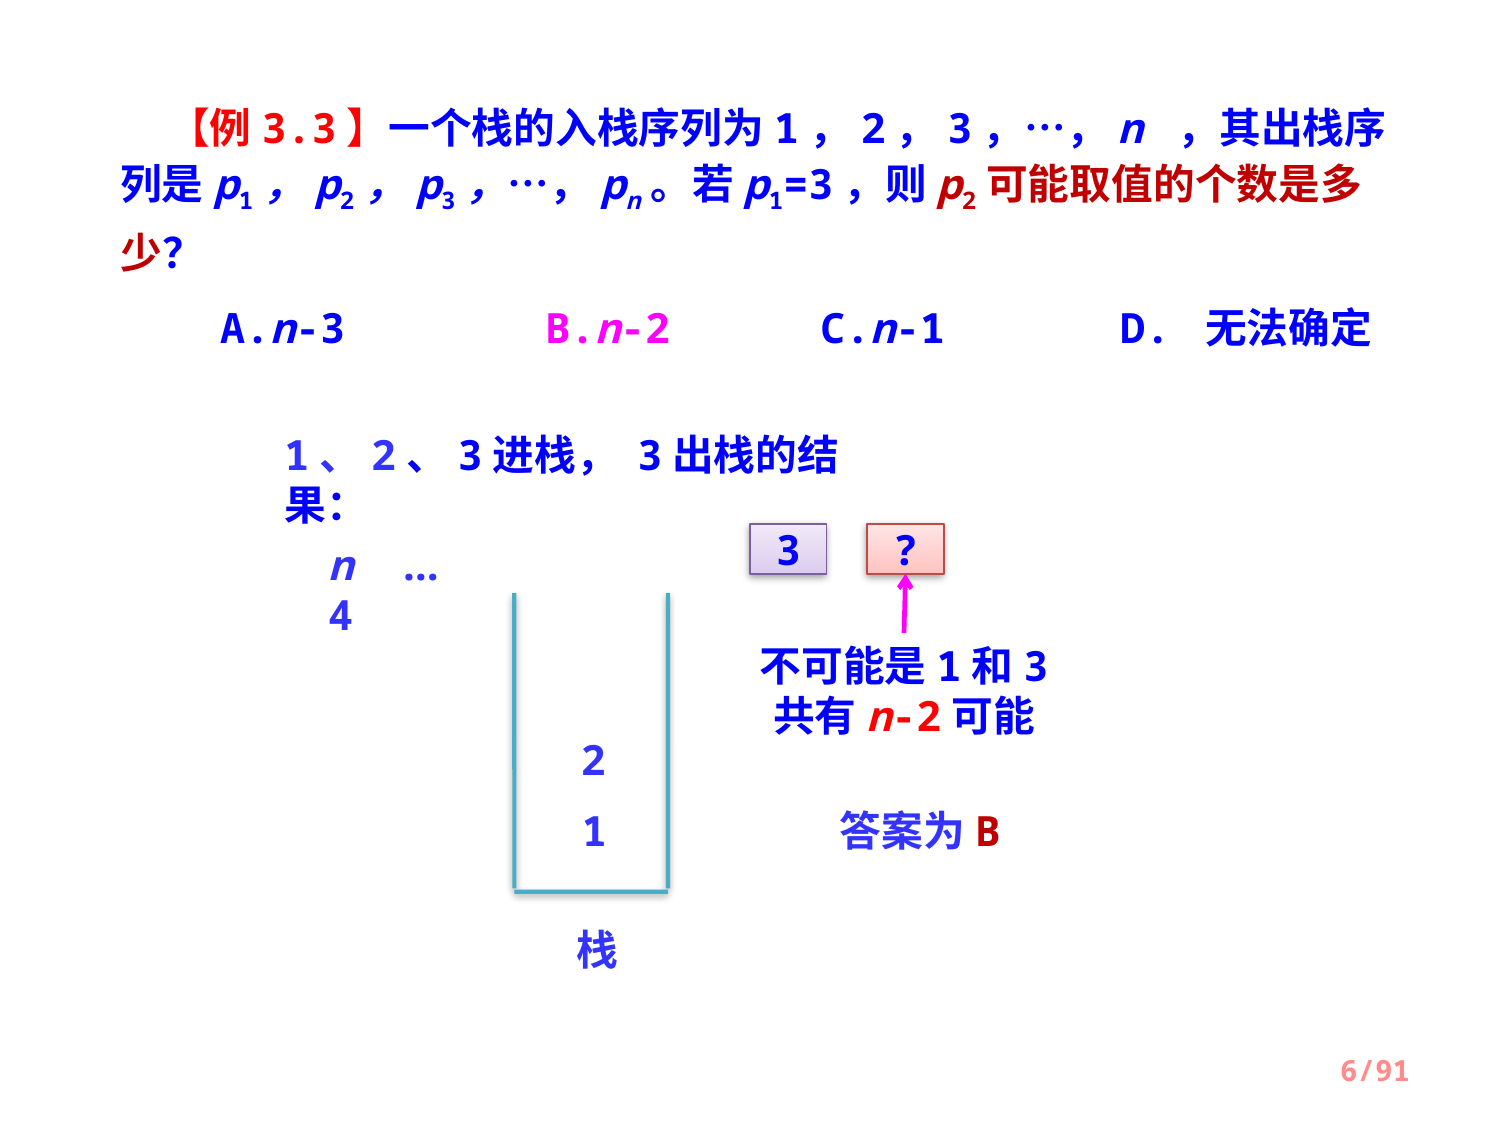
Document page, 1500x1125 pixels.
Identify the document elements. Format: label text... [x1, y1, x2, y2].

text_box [269, 421, 1086, 975]
slide_number 6/91 [1074, 1042, 1425, 1103]
text_box 【例3.3】一个栈的入栈序列为1，2，3，…，n ，其出栈序列是p1，p2，p3，…，pn。若p1=3，则p2可能取值的个数是多少？ A.n-3 B.n-2 C.n-1 D. 无法确定 [105, 81, 1418, 360]
